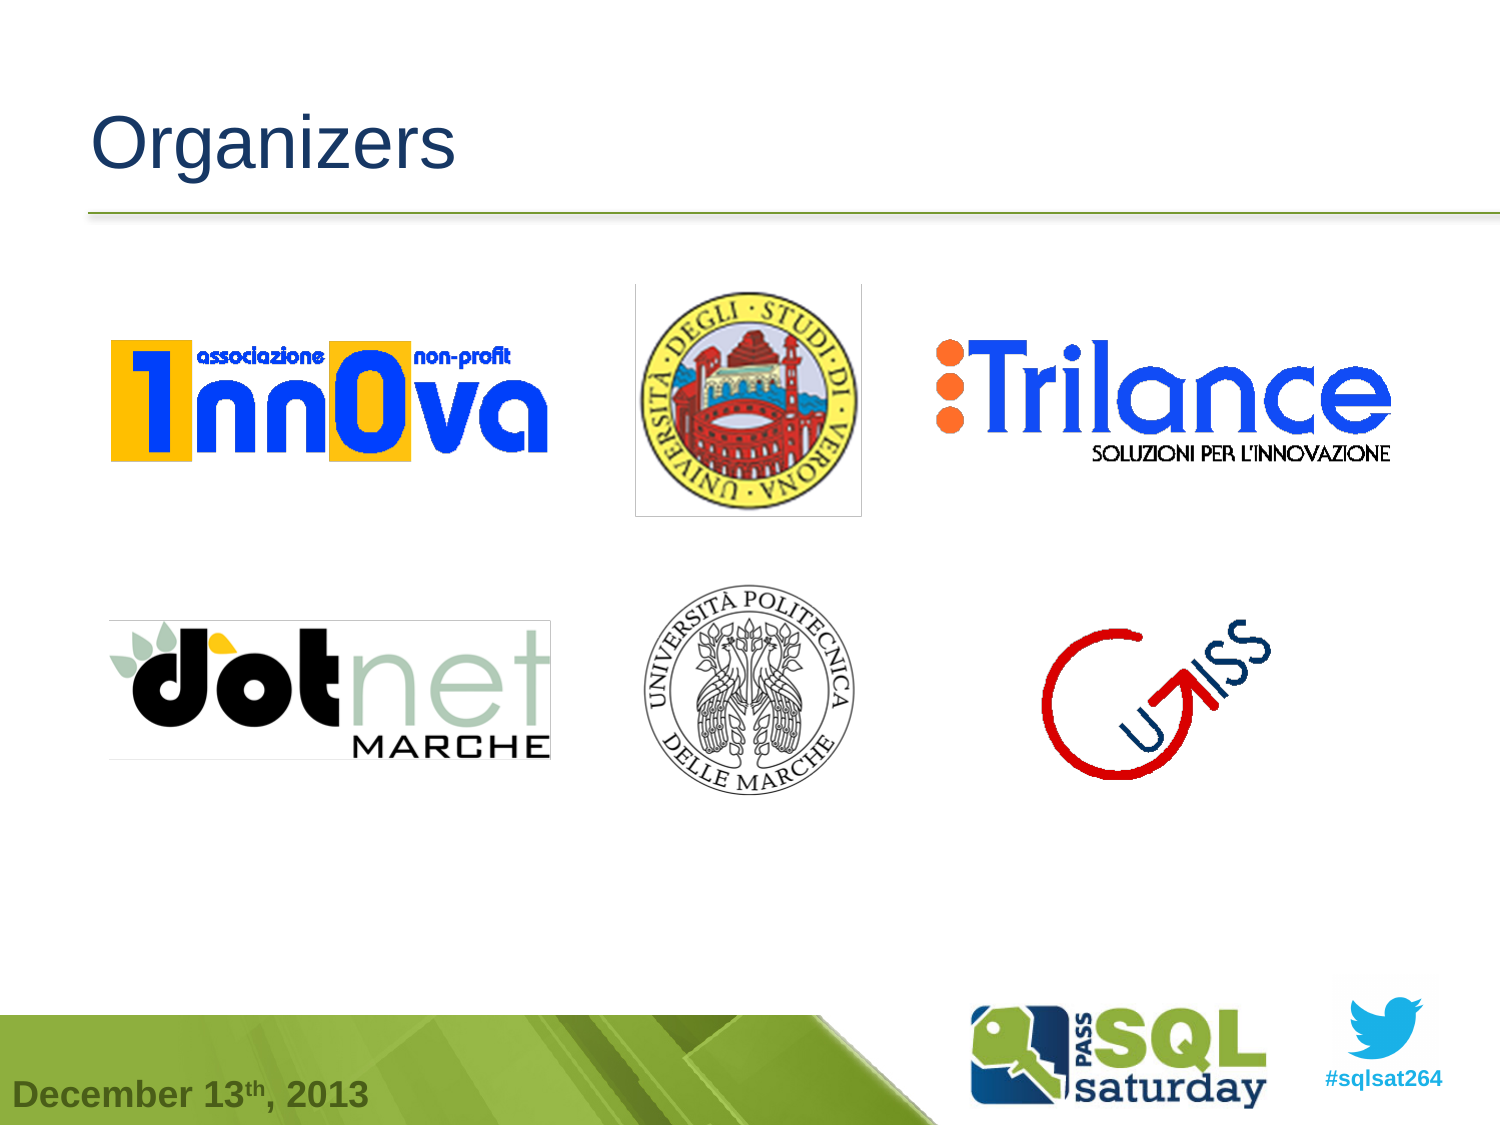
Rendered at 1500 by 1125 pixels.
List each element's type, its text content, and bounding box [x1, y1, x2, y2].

picture [0, 977, 1282, 1125]
picture [1332, 974, 1439, 1082]
title Organizers [75, 45, 1425, 233]
picture [109, 284, 1391, 805]
